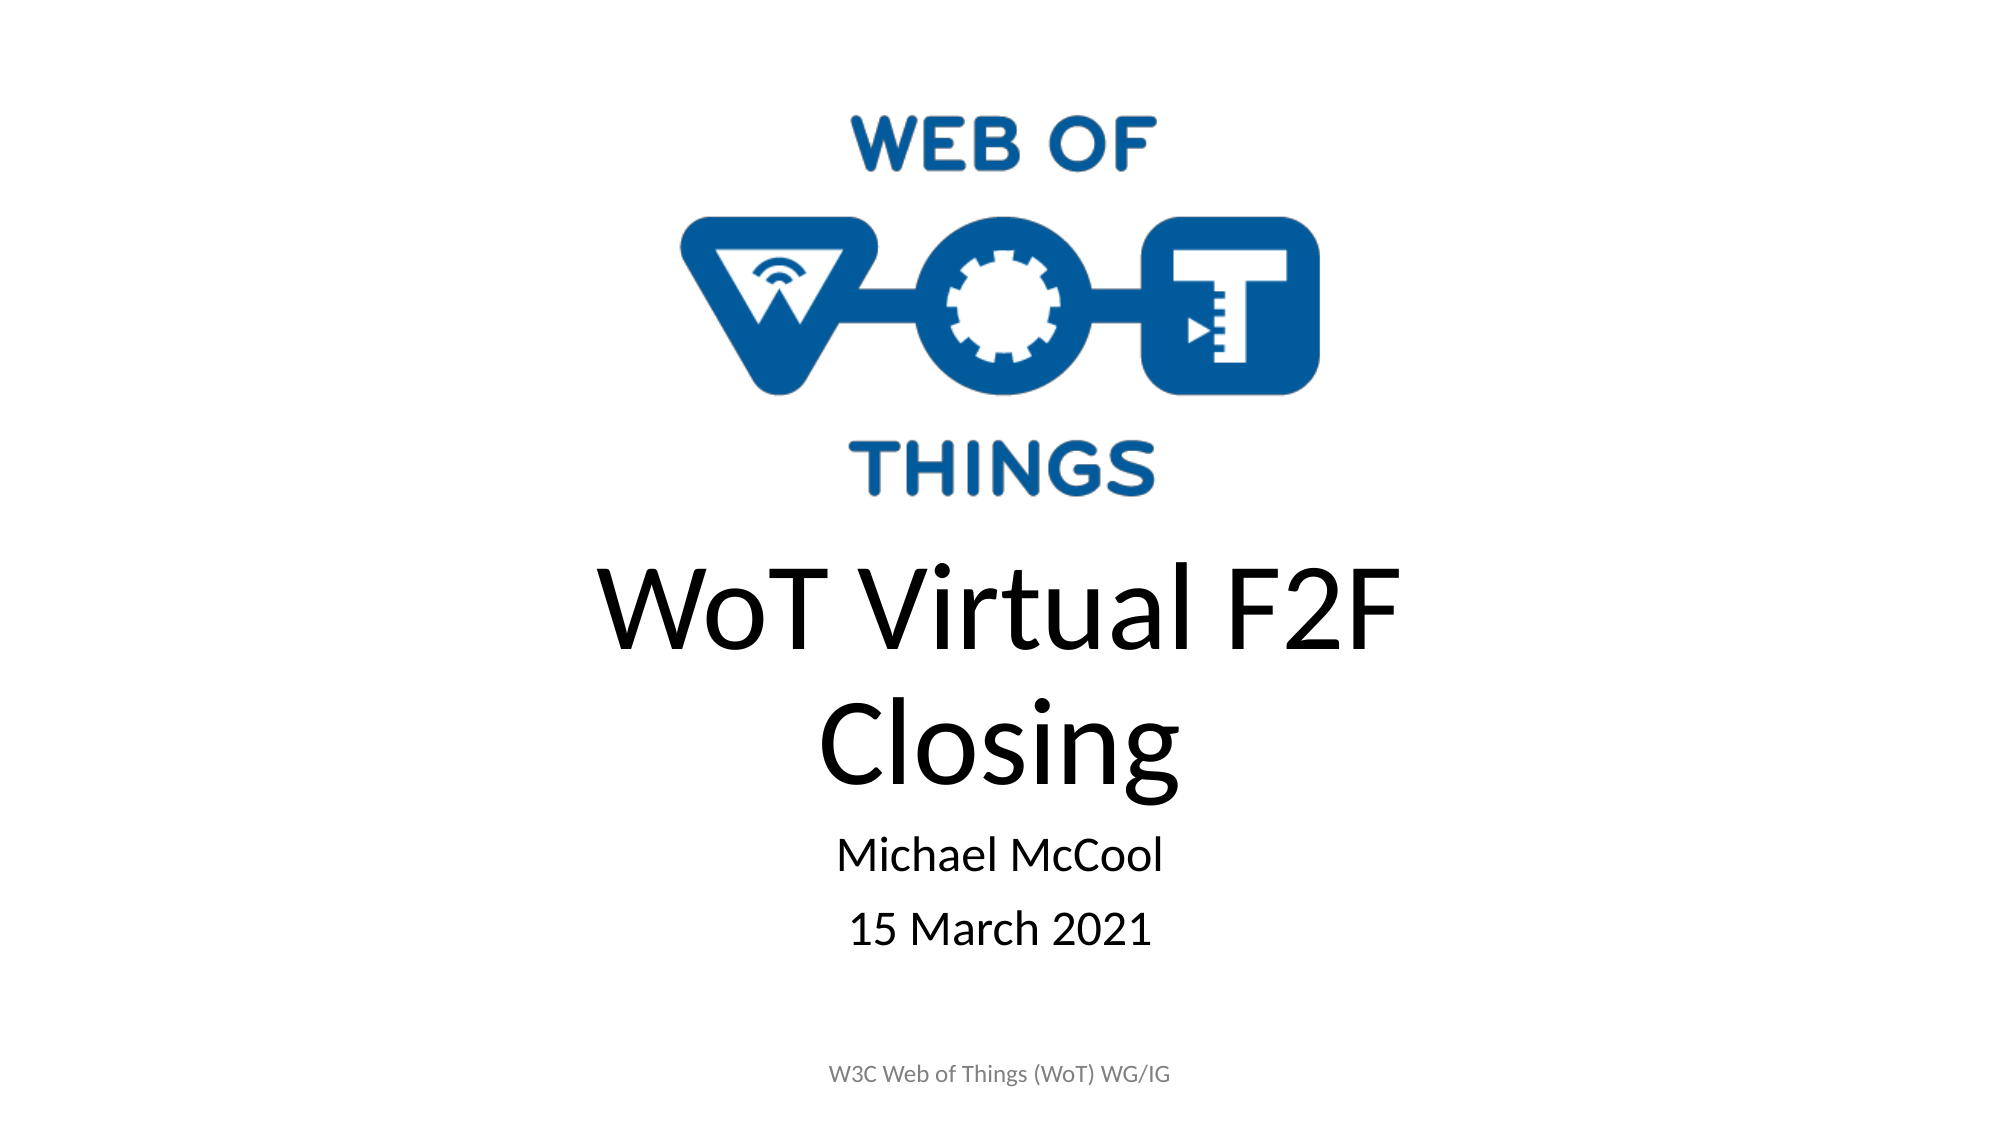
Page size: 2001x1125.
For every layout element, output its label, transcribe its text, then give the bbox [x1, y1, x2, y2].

title WoT Virtual F2F Closing [137, 562, 1863, 791]
footer W3C Web of Things (WoT) WG/IG [662, 1042, 1338, 1103]
picture [619, 79, 1381, 533]
subtitle Michael McCool 15 March 2021 [249, 820, 1750, 1007]
